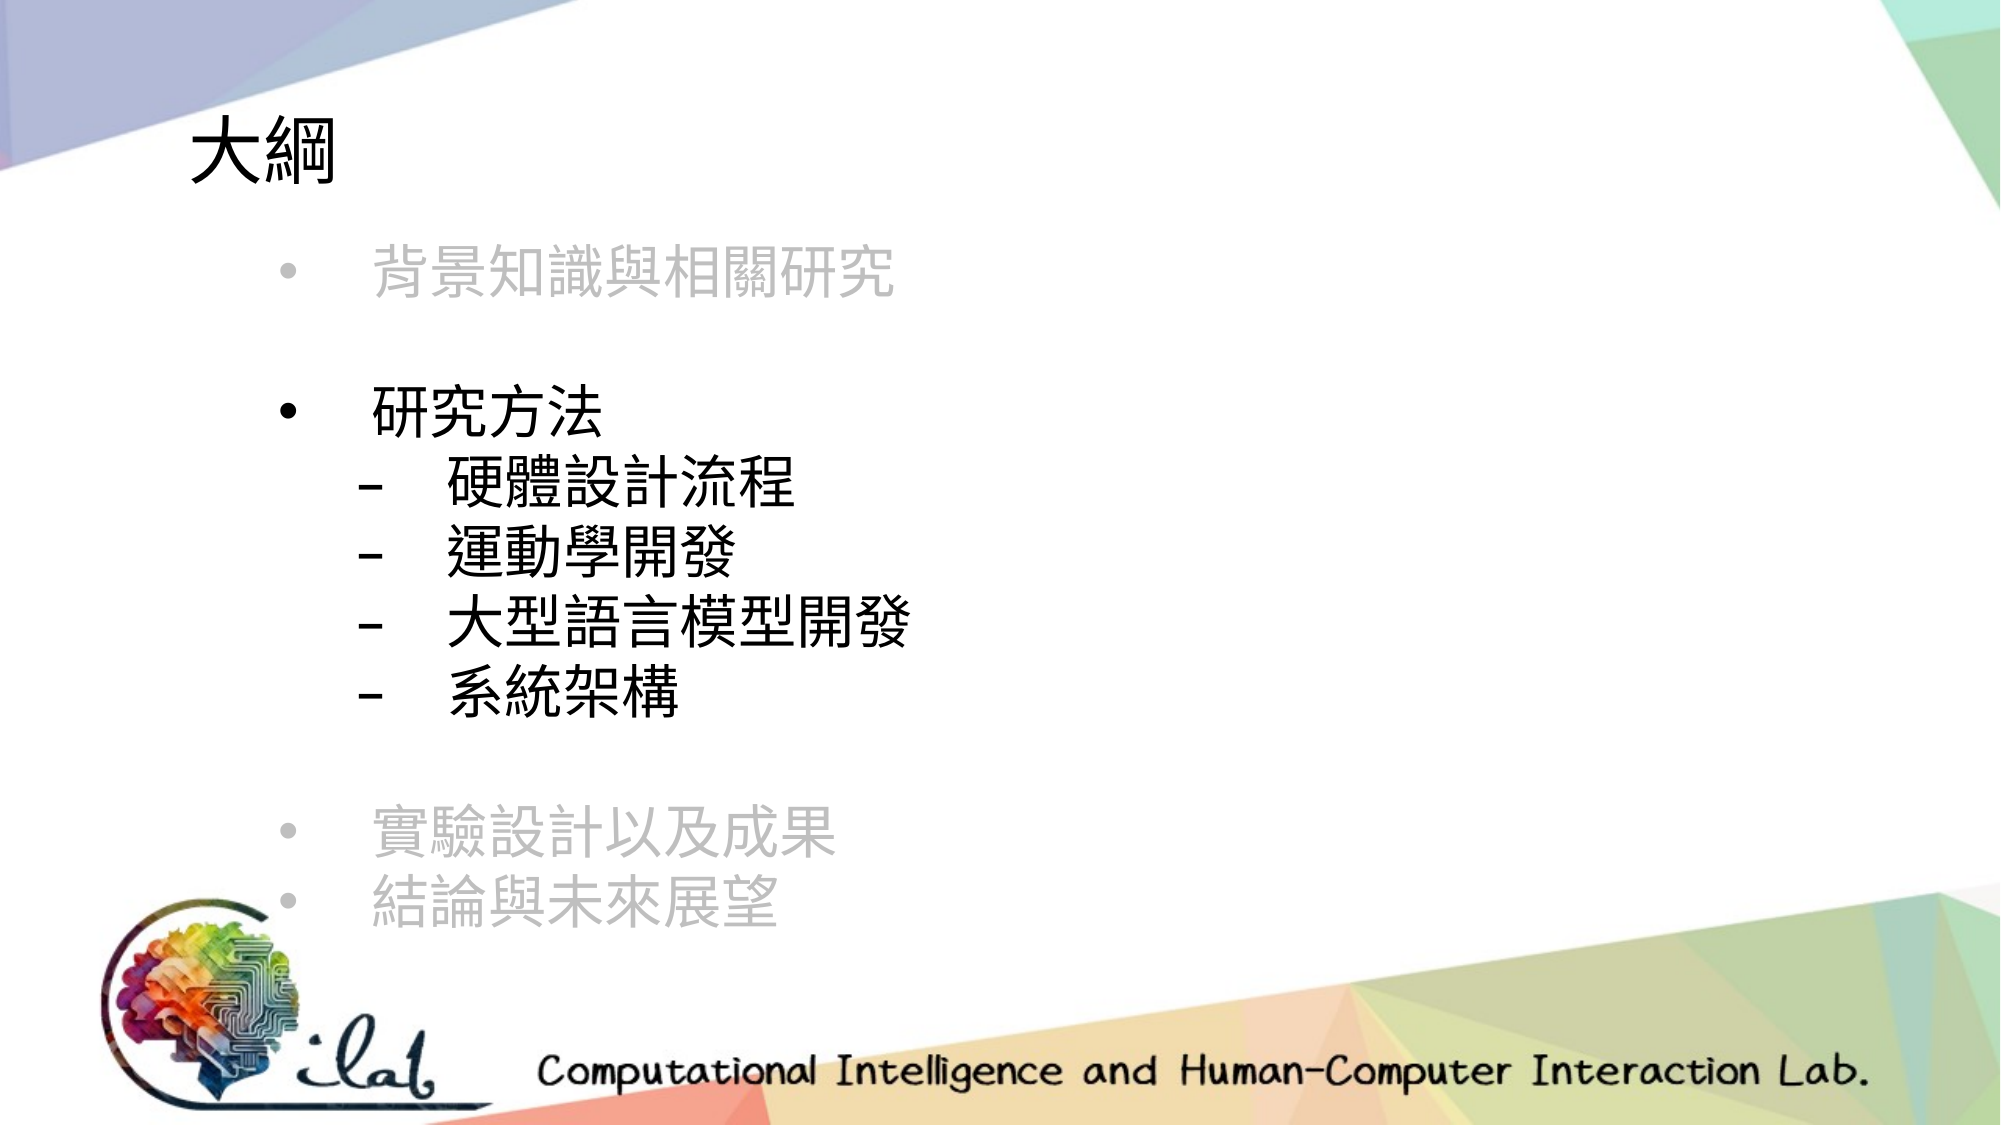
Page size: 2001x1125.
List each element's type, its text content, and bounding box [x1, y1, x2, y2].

text_box 背景知識與相關研究 研究方法 硬體設計流程 運動學開發 大型語言模型開發 系統架構 實驗設計以及成果 結論與未來展望 [263, 228, 1929, 943]
picture [0, 0, 2001, 1125]
text_box 大綱 [114, 96, 412, 201]
